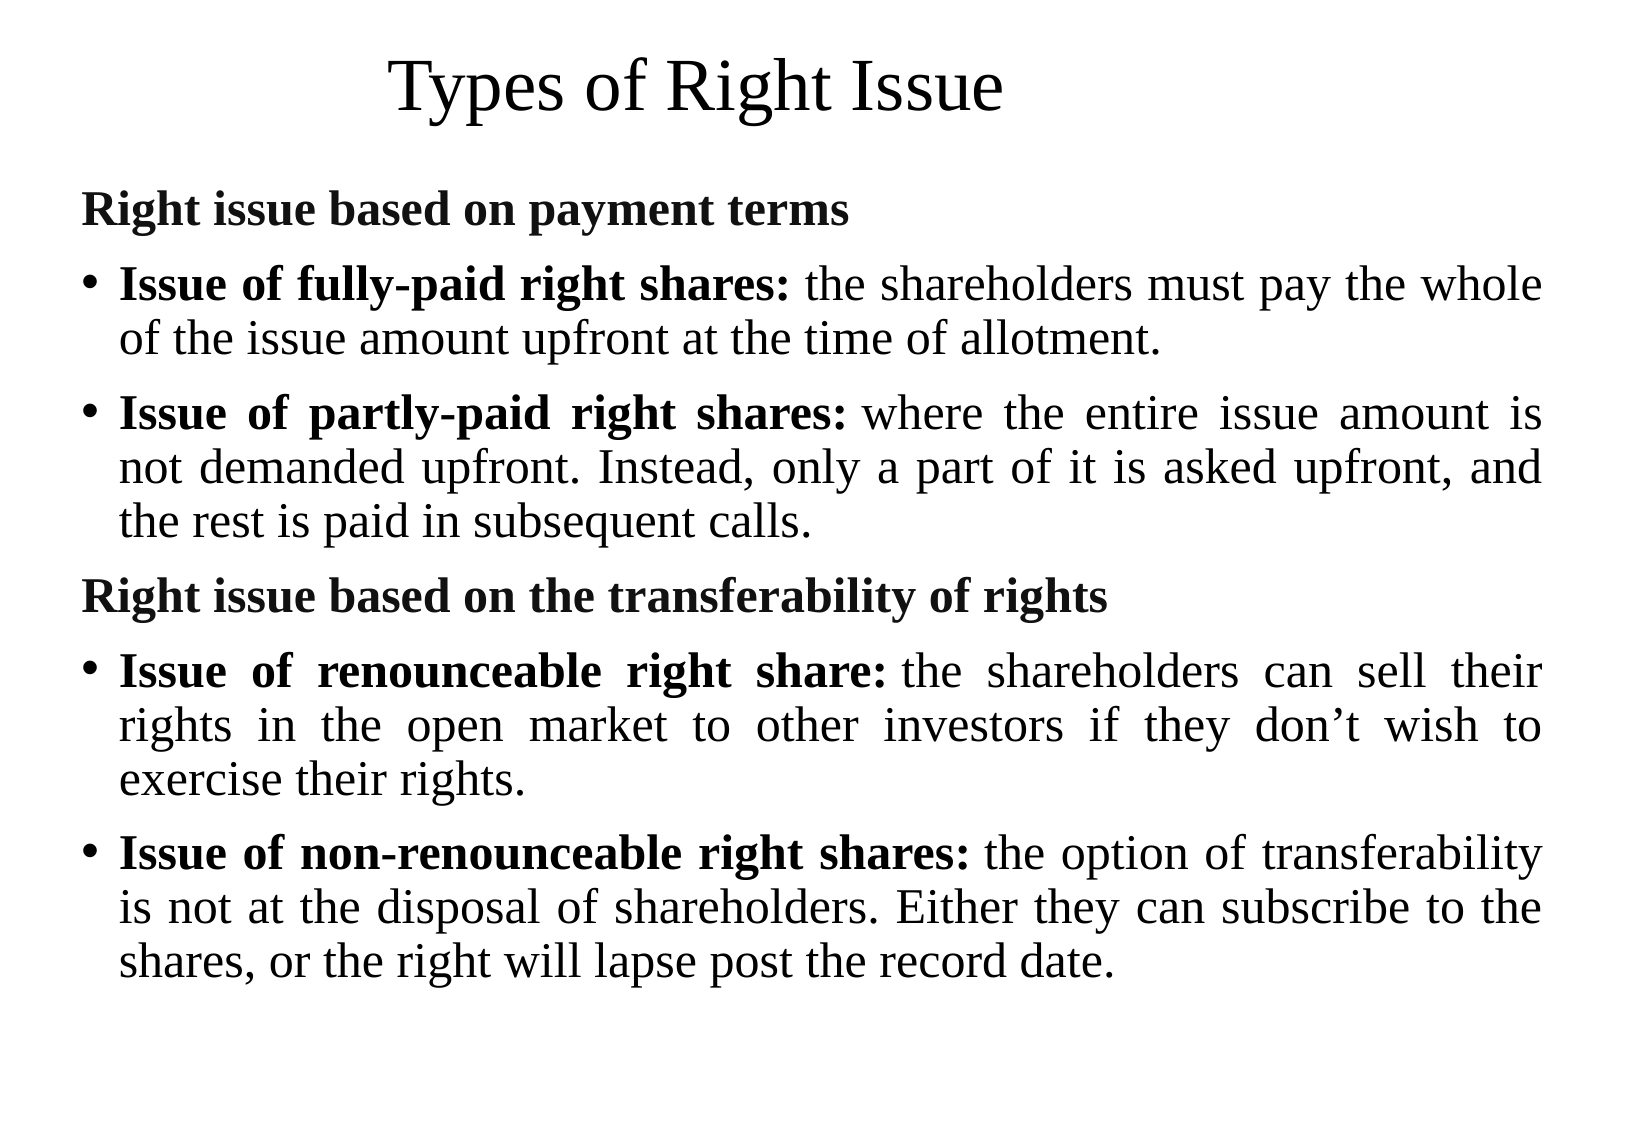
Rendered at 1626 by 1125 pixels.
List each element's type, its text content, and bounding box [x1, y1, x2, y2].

title Types of Right Issue [81, 23, 1312, 148]
list Right issue based on payment terms Issue of fully-paid right shares: the shareholders must pay the whole of the issue amount upfront at the time of allotment. Issue of partly-paid right shares: where the entire issue amount is not demanded upfront. Instead, only a part of it is asked upfront, and the rest is paid in subsequent calls. Right issue based on the transferability of rights Issue of renounceable right share: the shareholders can sell their rights in the open market to other investors if they don’t wish to exercise their rights. Issue of non-renounceable right shares: the option of transferability is not at the disposal of shareholders. Either they can subscribe to the shares, or the right will lapse post the record date. [81, 182, 1544, 1077]
